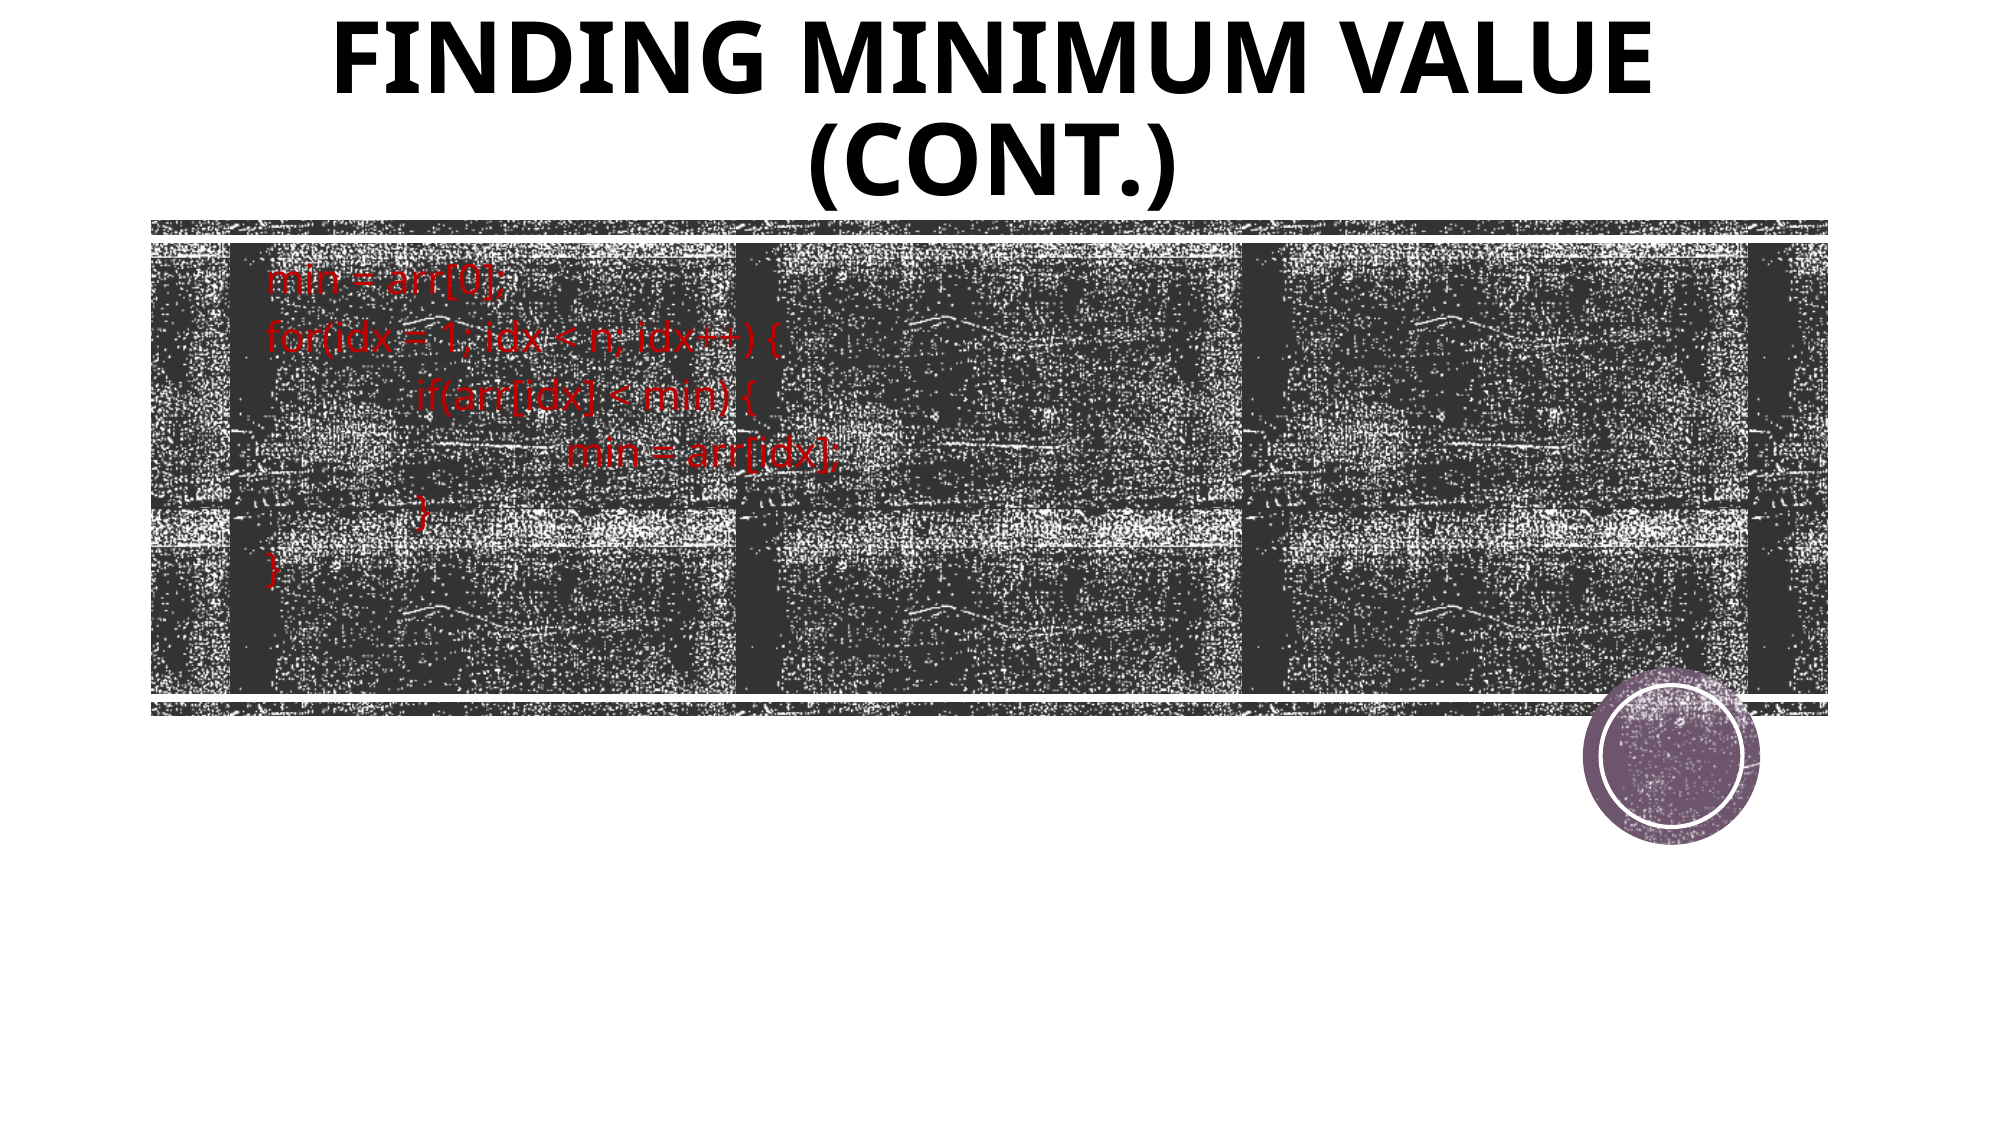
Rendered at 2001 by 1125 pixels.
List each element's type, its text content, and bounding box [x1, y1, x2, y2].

subtitle min = arr[0]; for(idx = 1; idx < n; idx++) { if(arr[idx] < min) { min = arr[idx]; } } [175, 251, 1811, 1080]
title FINDING MINIMUM VALUE (CONT.) [175, 17, 1811, 212]
